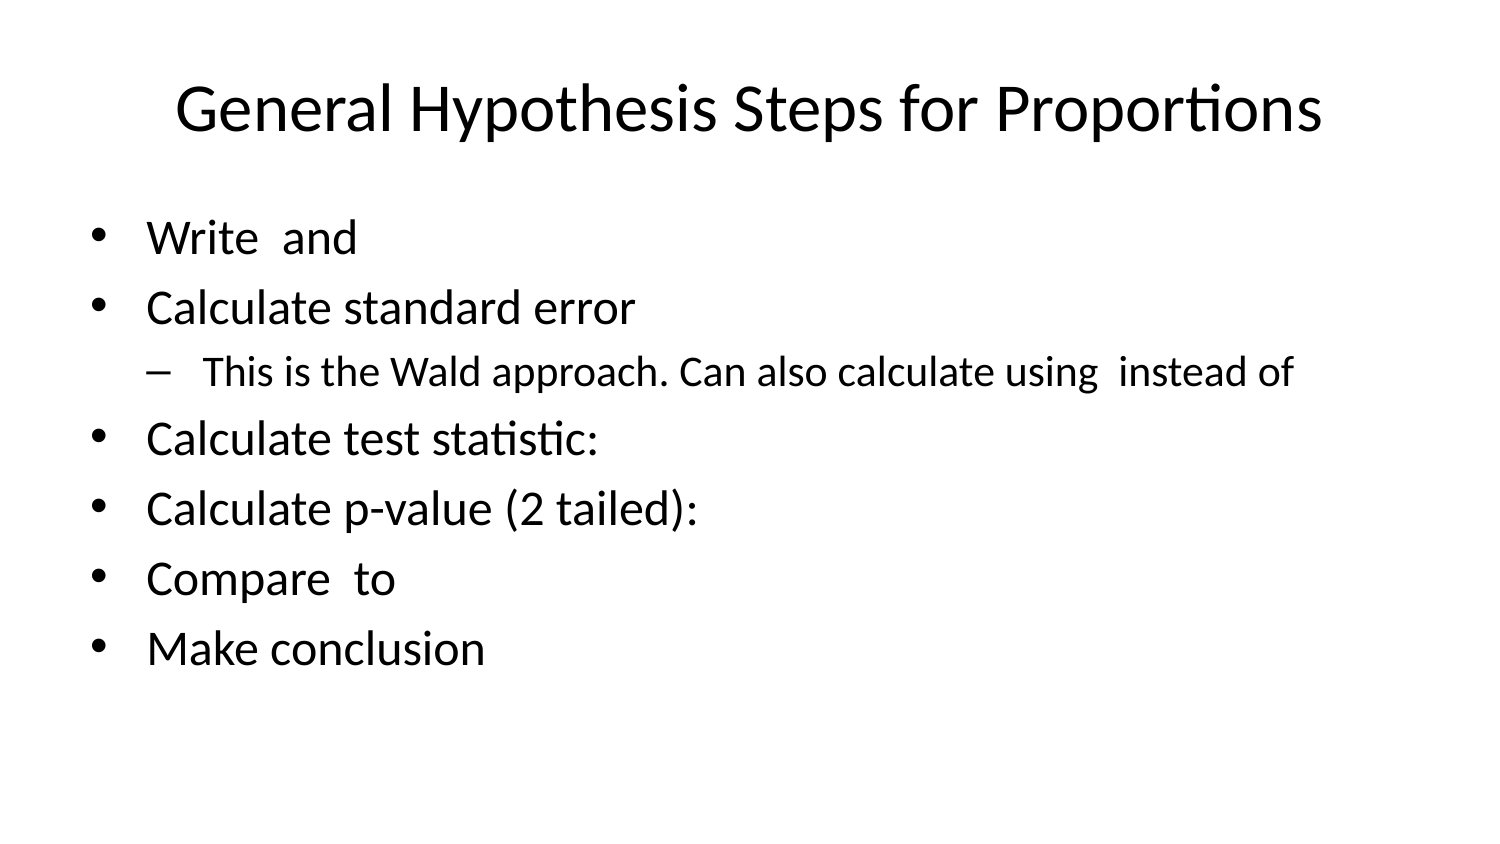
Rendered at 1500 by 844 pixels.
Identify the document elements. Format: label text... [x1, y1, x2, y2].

title General Hypothesis Steps for Proportions [75, 33, 1425, 175]
